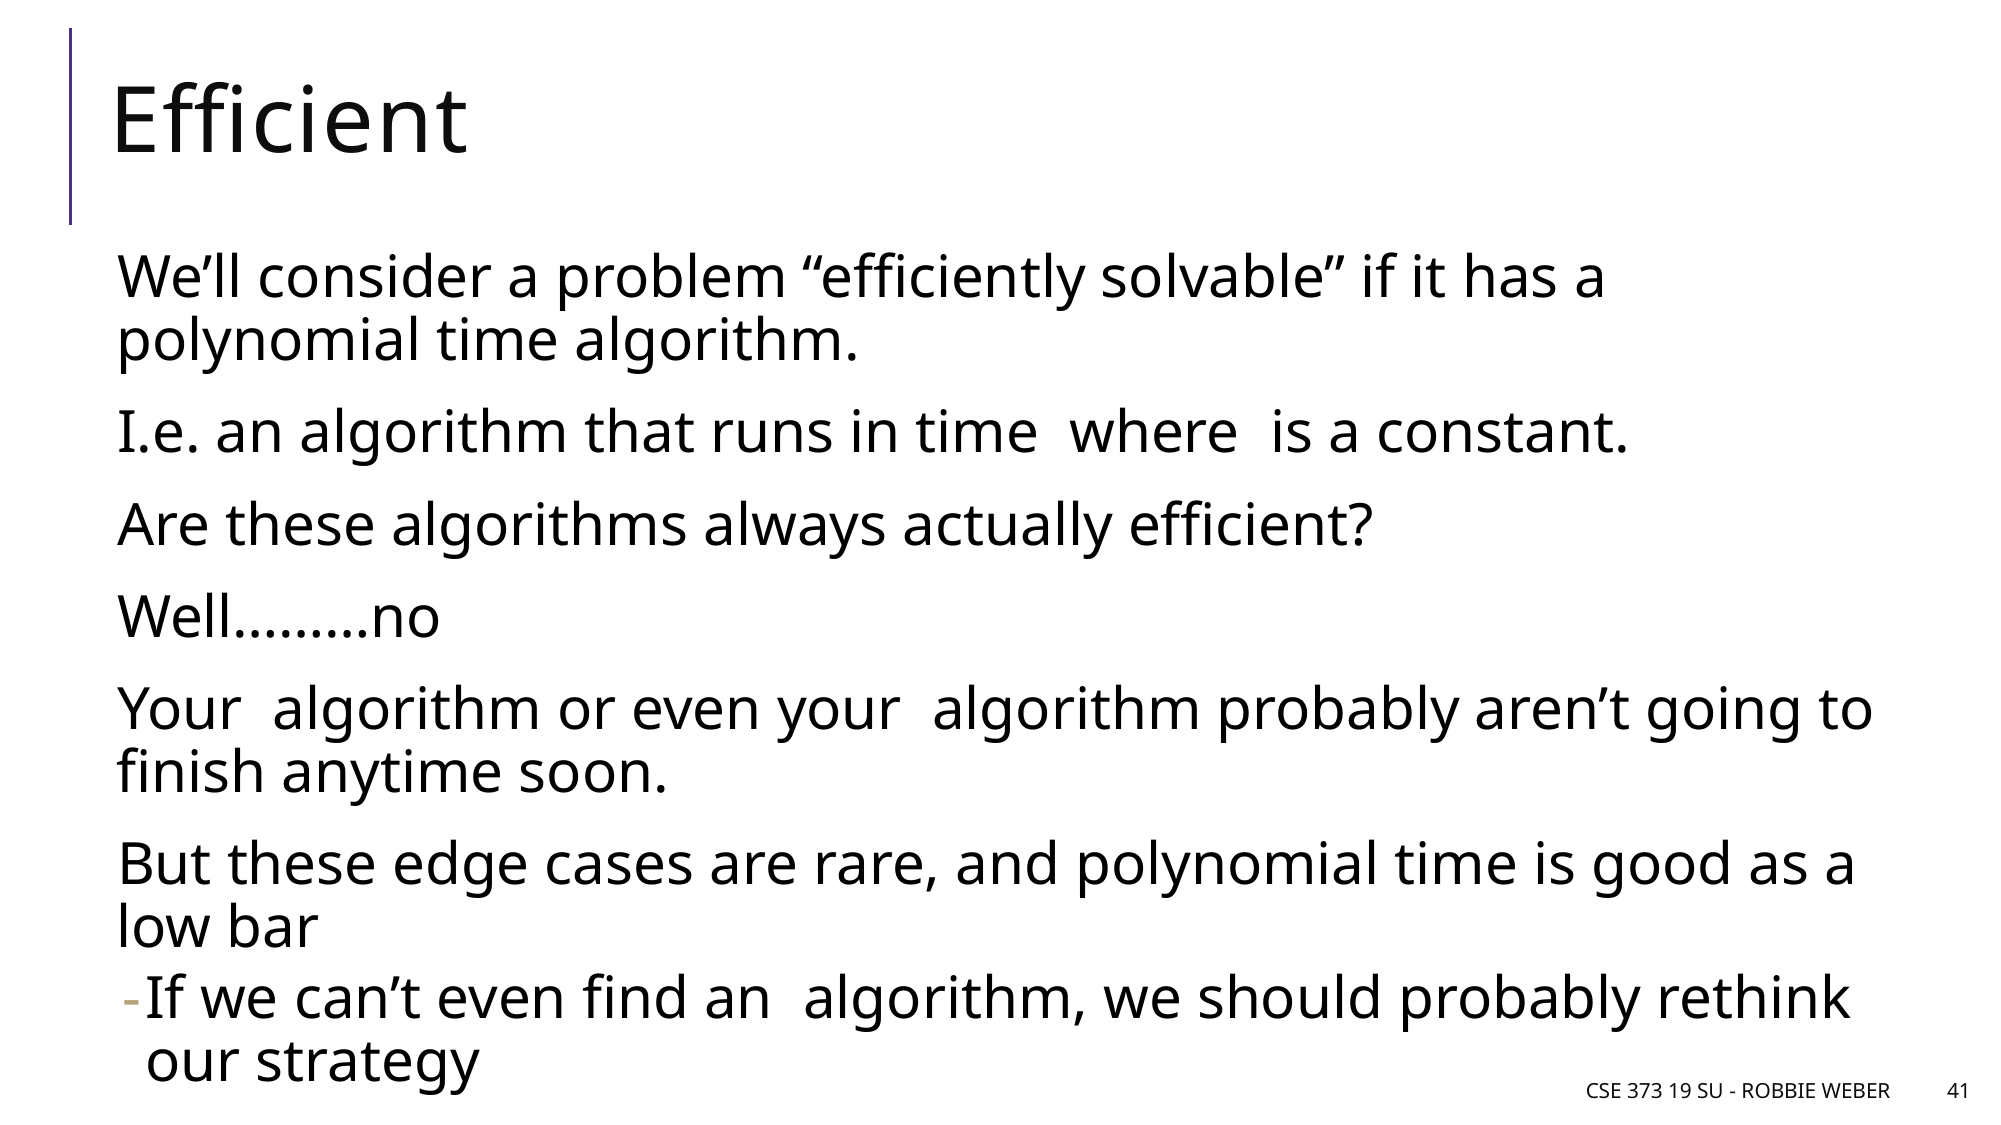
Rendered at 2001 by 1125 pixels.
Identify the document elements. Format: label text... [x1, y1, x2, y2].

slide_number 41 [1916, 1069, 1986, 1115]
title Efficient [94, 43, 1930, 210]
footer CSE 373 19 Su - Robbie Weber [937, 1069, 1906, 1115]
